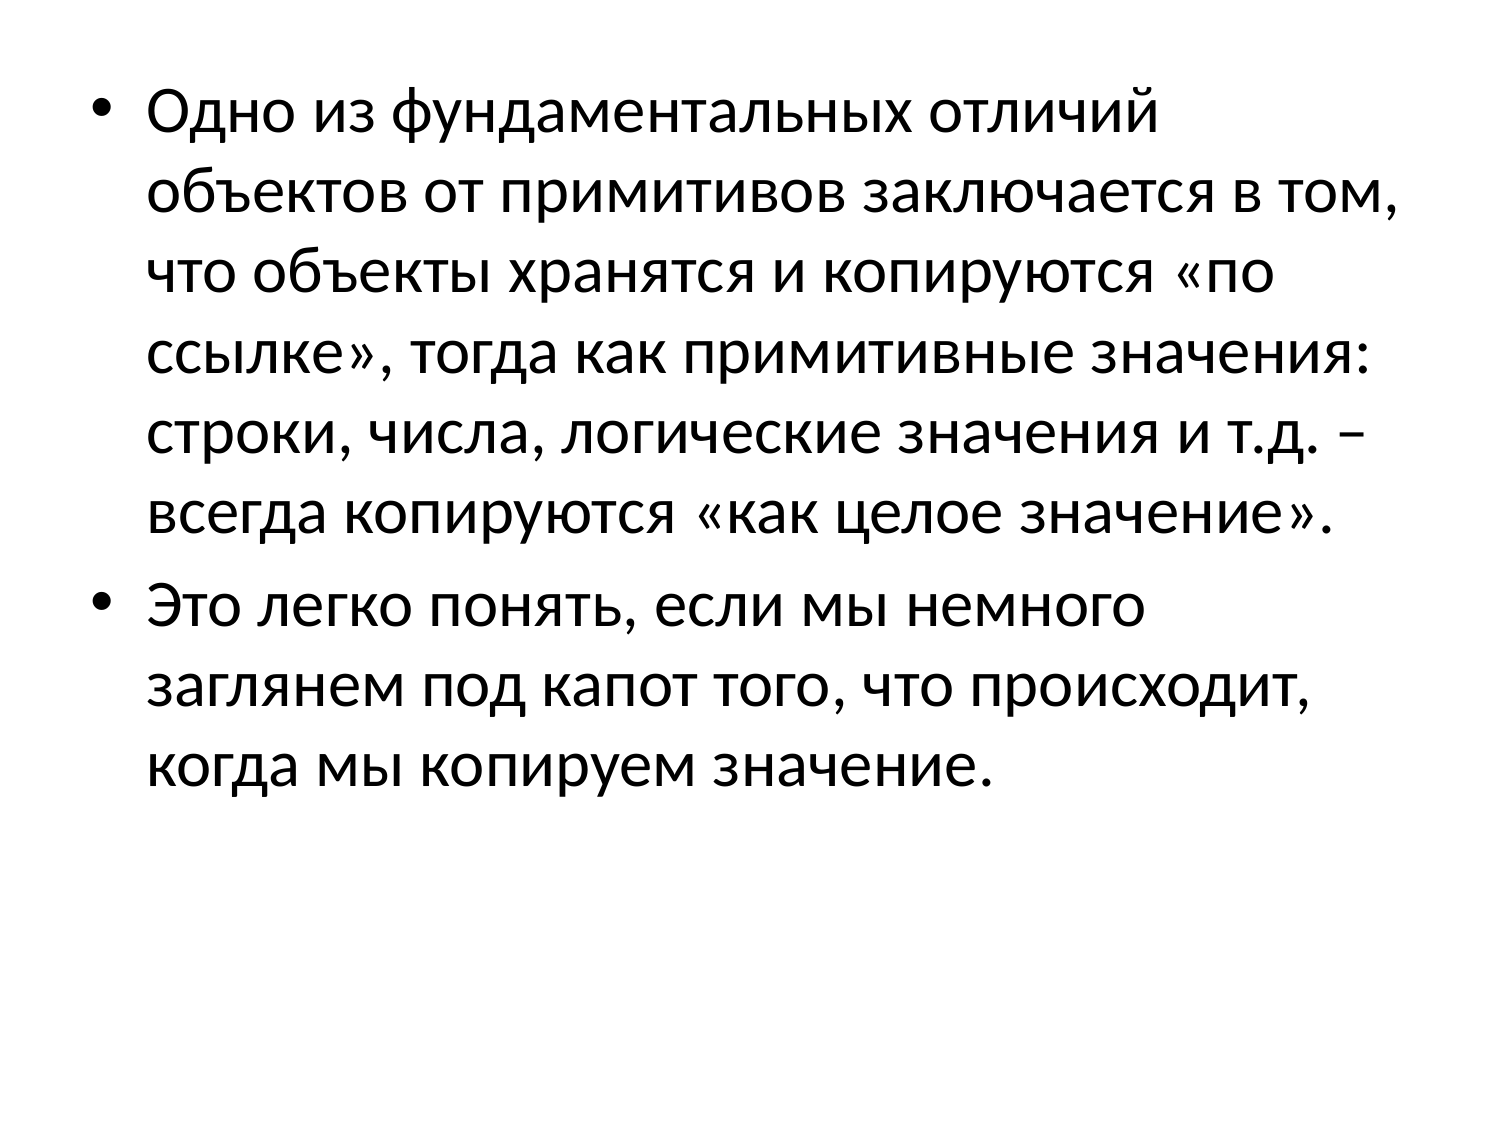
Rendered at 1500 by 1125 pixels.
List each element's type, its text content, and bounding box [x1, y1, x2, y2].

list Одно из фундаментальных отличий объектов от примитивов заключается в том, что объекты хранятся и копируются «по ссылке», тогда как примитивные значения: строки, числа, логические значения и т.д. – всегда копируются «как целое значение». Это легко понять, если мы немного заглянем под капот того, что происходит, когда мы копируем значение. [75, 58, 1425, 1005]
